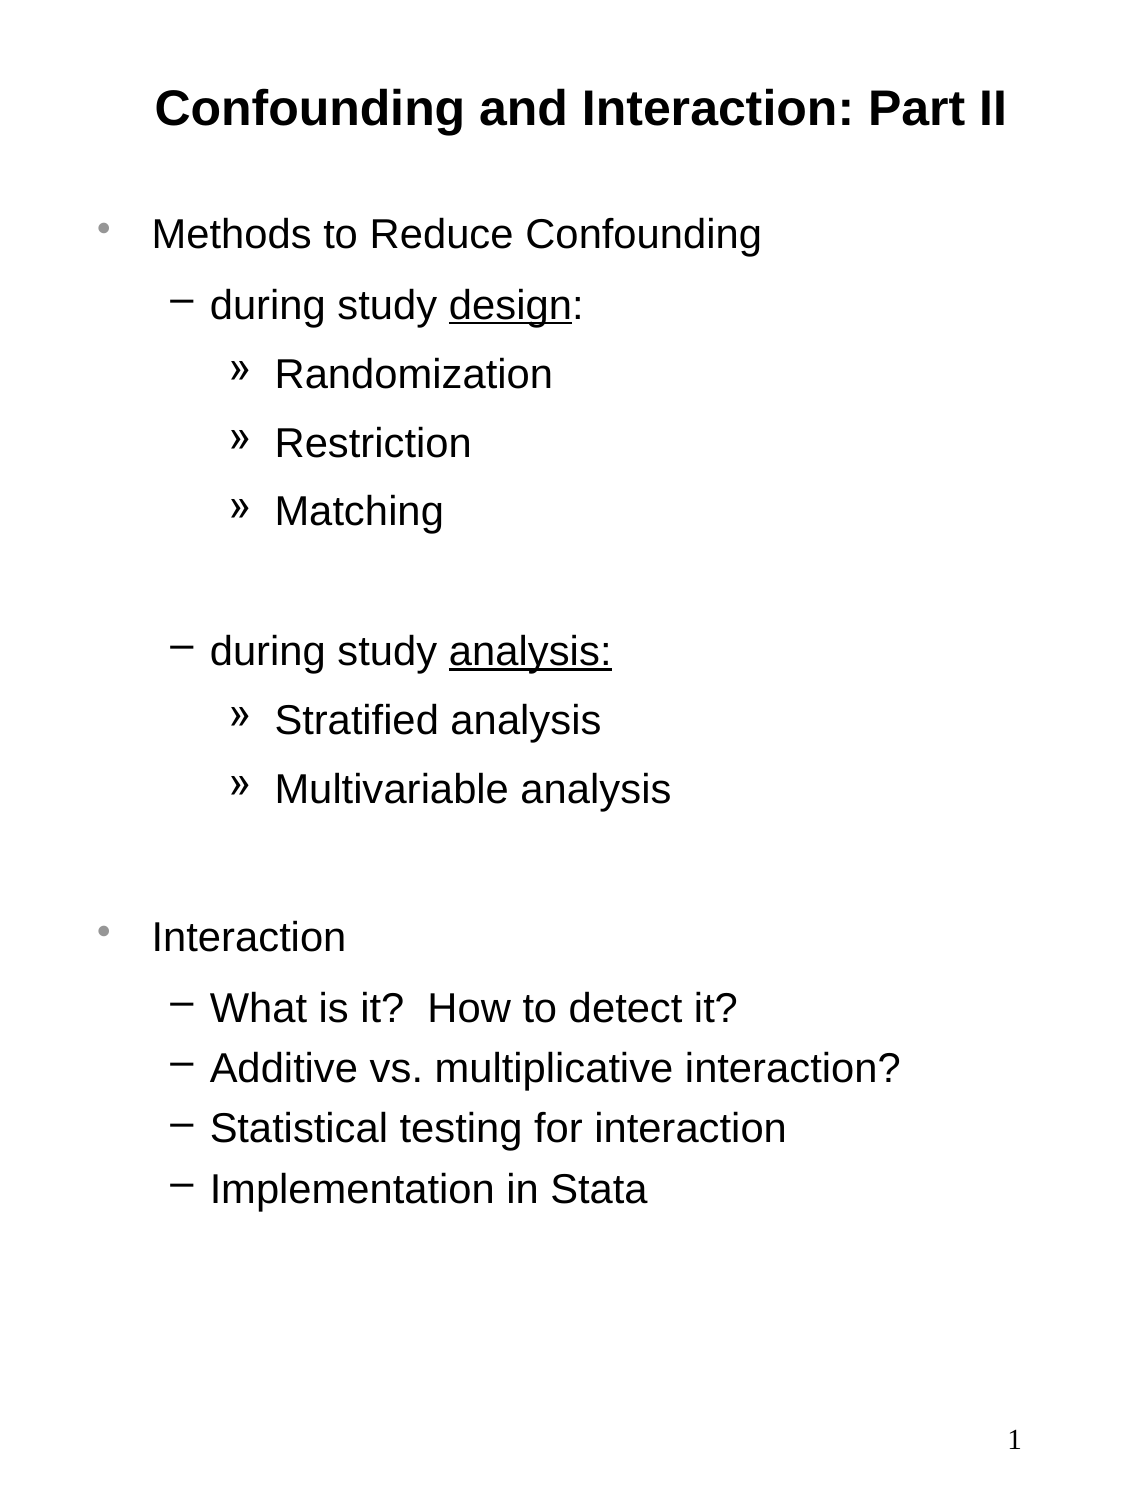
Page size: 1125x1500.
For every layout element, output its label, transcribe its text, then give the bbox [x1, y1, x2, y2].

title Confounding and Interaction: Part II [74, 49, 1088, 144]
slide_number 1 [812, 1413, 1038, 1476]
list Methods to Reduce Confounding during study design: Randomization Restriction Matching during study analysis: Stratified analysis Multivariable analysis Interaction What is it? How to detect it? Additive vs. multiplicative interaction? Statistical testing for interaction Implementation in Stata [84, 199, 1041, 1413]
